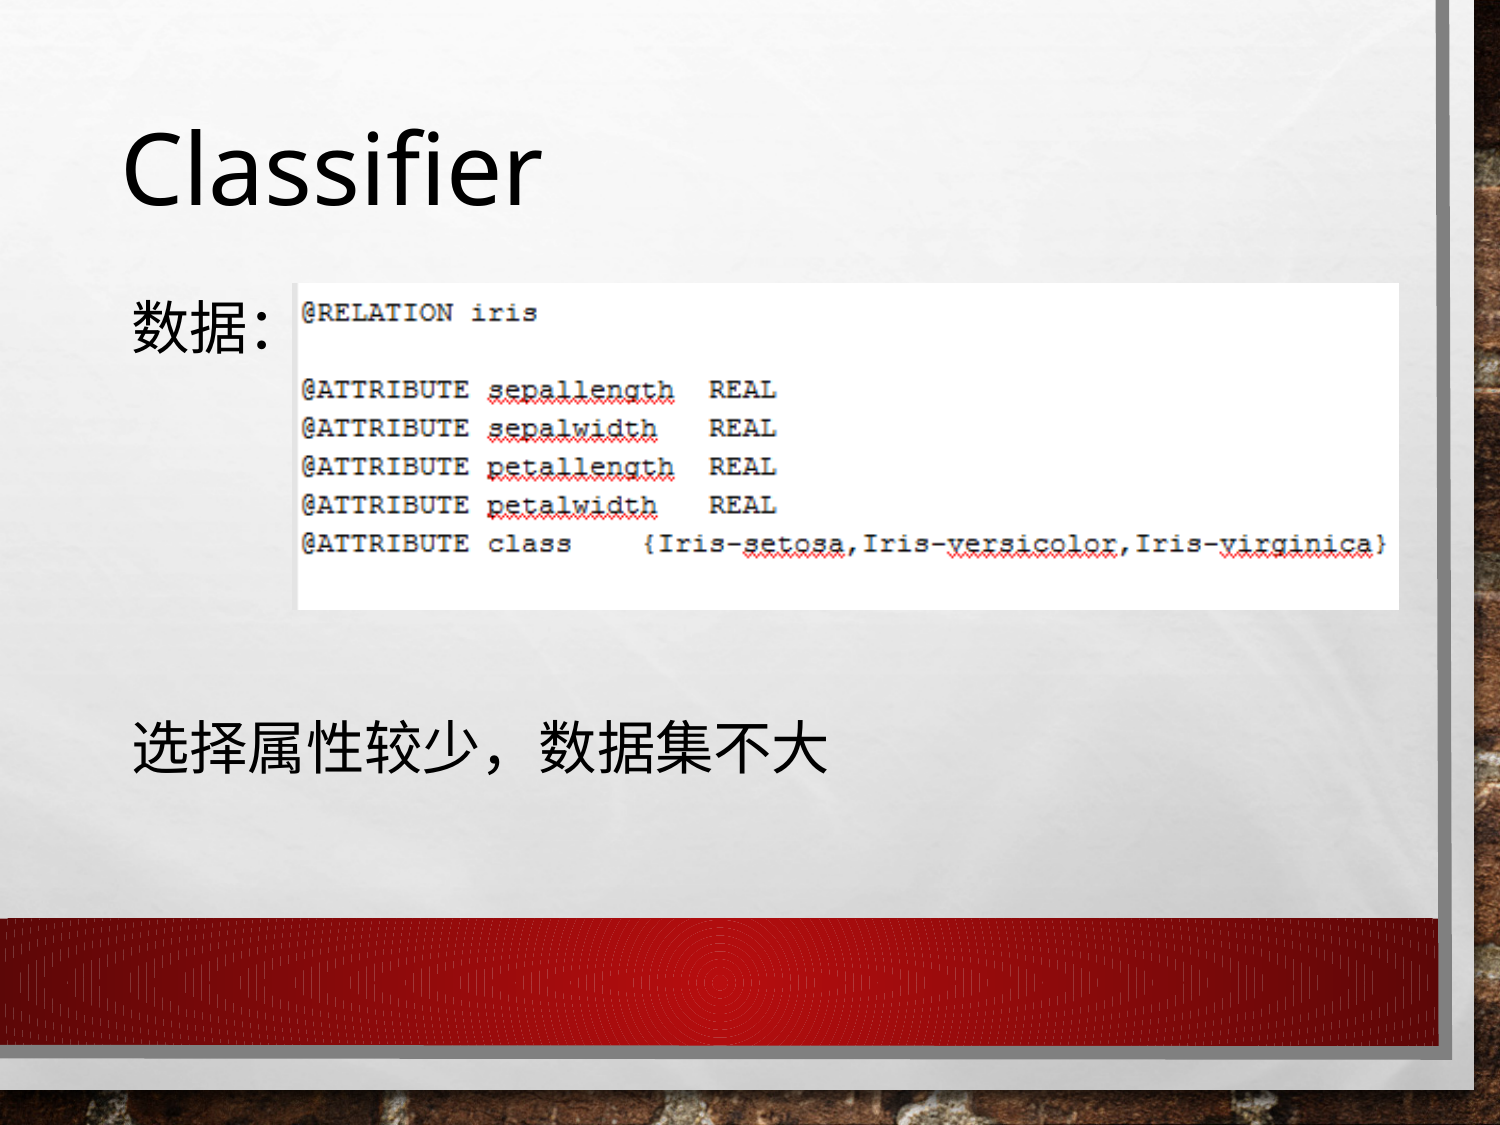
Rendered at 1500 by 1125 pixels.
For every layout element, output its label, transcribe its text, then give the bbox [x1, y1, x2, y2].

picture [0, 0, 1500, 1125]
text_box Classifier [105, 98, 560, 234]
picture [291, 283, 1399, 610]
text_box 数据： 选择属性较少，数据集不大 [116, 283, 1236, 789]
